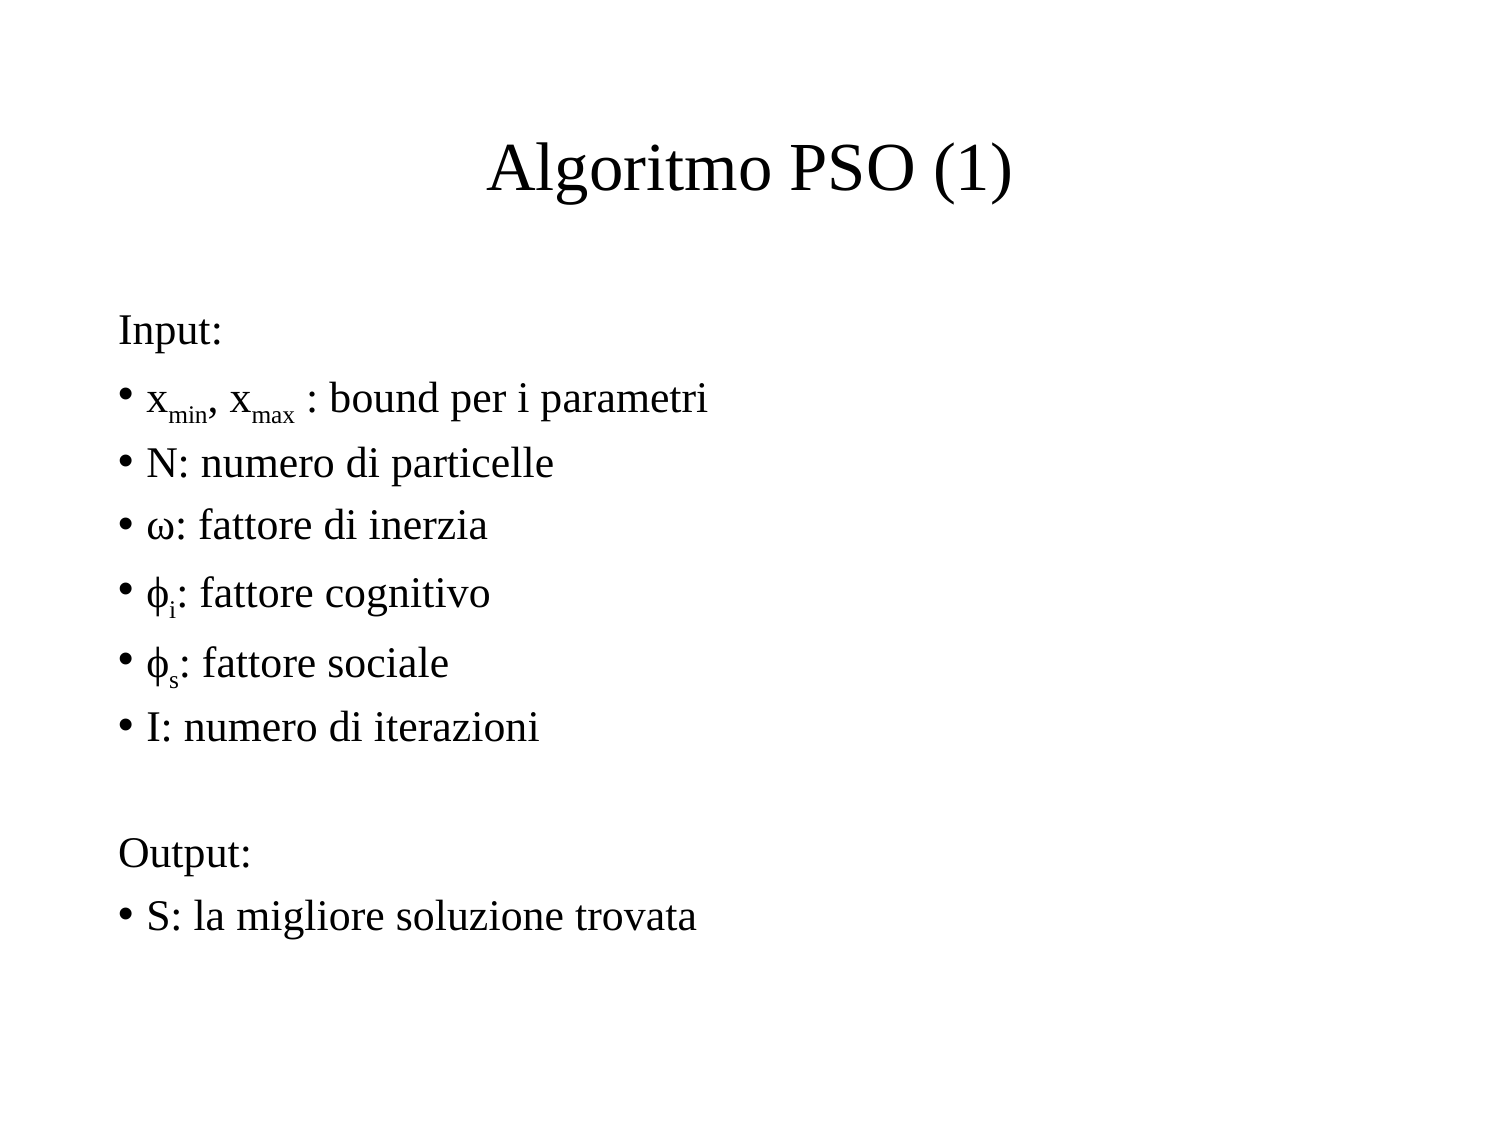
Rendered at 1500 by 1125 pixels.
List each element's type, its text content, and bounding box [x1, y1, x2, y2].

list Input: xmin, xmax : bound per i parametri N: numero di particelle ω: fattore di inerzia ϕi: fattore cognitivo ϕs: fattore sociale I: numero di iterazioni Output: S: la migliore soluzione trovata [103, 299, 1397, 1014]
title Algoritmo PSO (1) [103, 59, 1397, 278]
